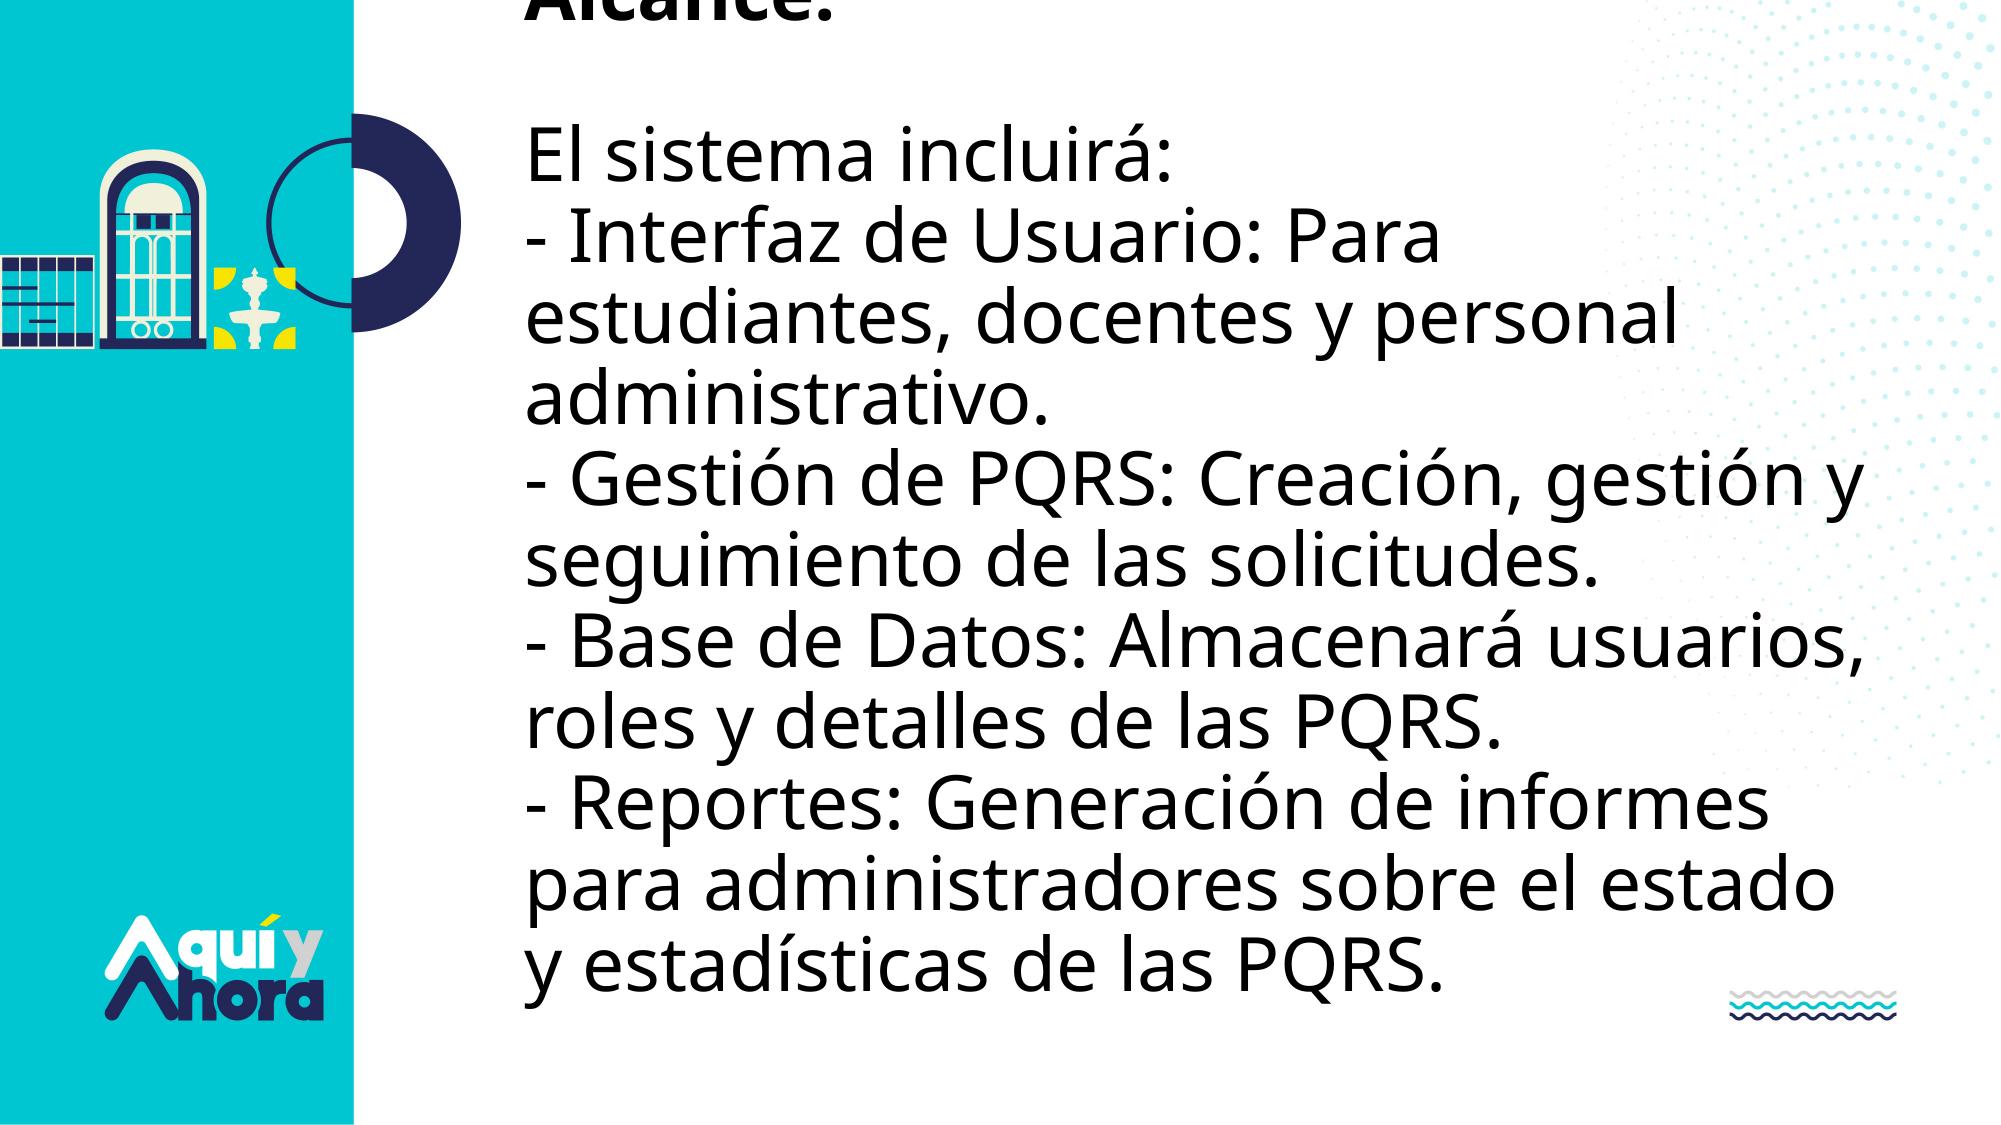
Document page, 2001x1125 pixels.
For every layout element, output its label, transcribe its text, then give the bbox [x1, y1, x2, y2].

title Alcance: El sistema incluirá: - Interfaz de Usuario: Para estudiantes, docentes y personal administrativo. - Gestión de PQRS: Creación, gestión y seguimiento de las solicitudes. - Base de Datos: Almacenará usuarios, roles y detalles de las PQRS. - Reportes: Generación de informes para administradores sobre el estado y estadísticas de las PQRS. [509, 173, 1888, 1016]
picture [0, 0, 2001, 1125]
